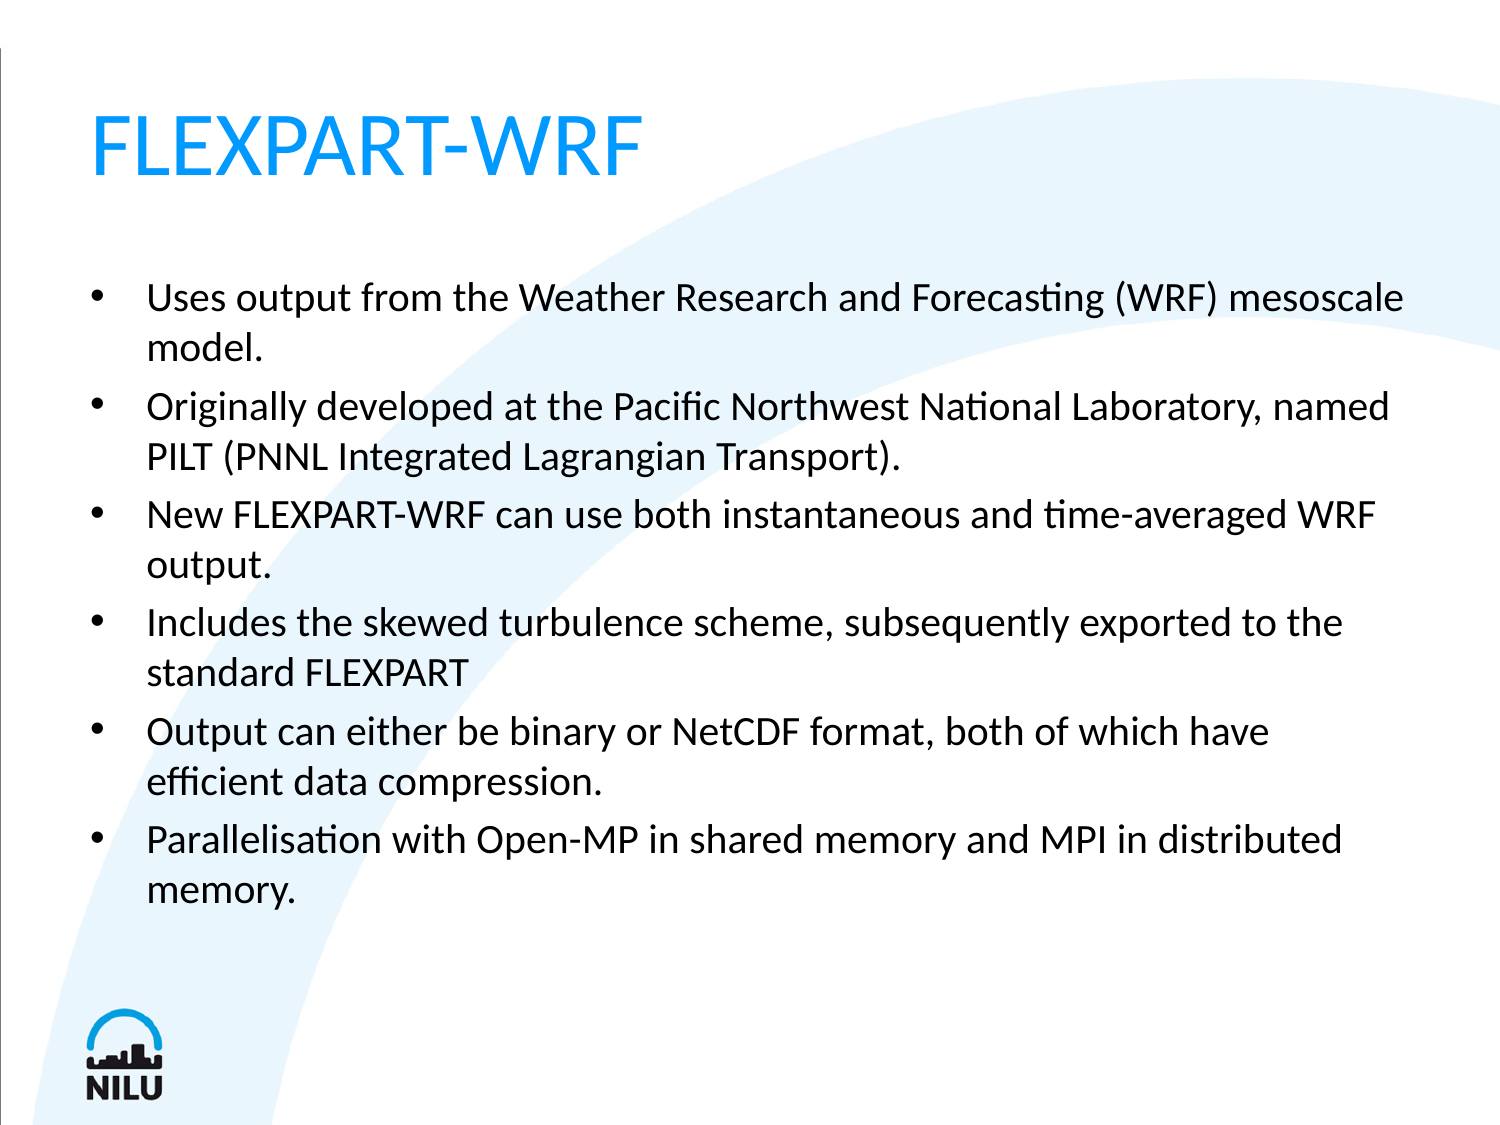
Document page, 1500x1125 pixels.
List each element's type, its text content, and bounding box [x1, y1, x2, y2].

title FLEXPART-WRF [75, 45, 1425, 233]
list Uses output from the Weather Research and Forecasting (WRF) mesoscale model. Originally developed at the Pacific Northwest National Laboratory, named PILT (PNNL Integrated Lagrangian Transport). New FLEXPART-WRF can use both instantaneous and time-averaged WRF output. Includes the skewed turbulence scheme, subsequently exported to the standard FLEXPART Output can either be binary or NetCDF format, both of which have efficient data compression. Parallelisation with Open-MP in shared memory and MPI in distributed memory. [75, 262, 1425, 1088]
picture [0, 0, 1500, 1125]
